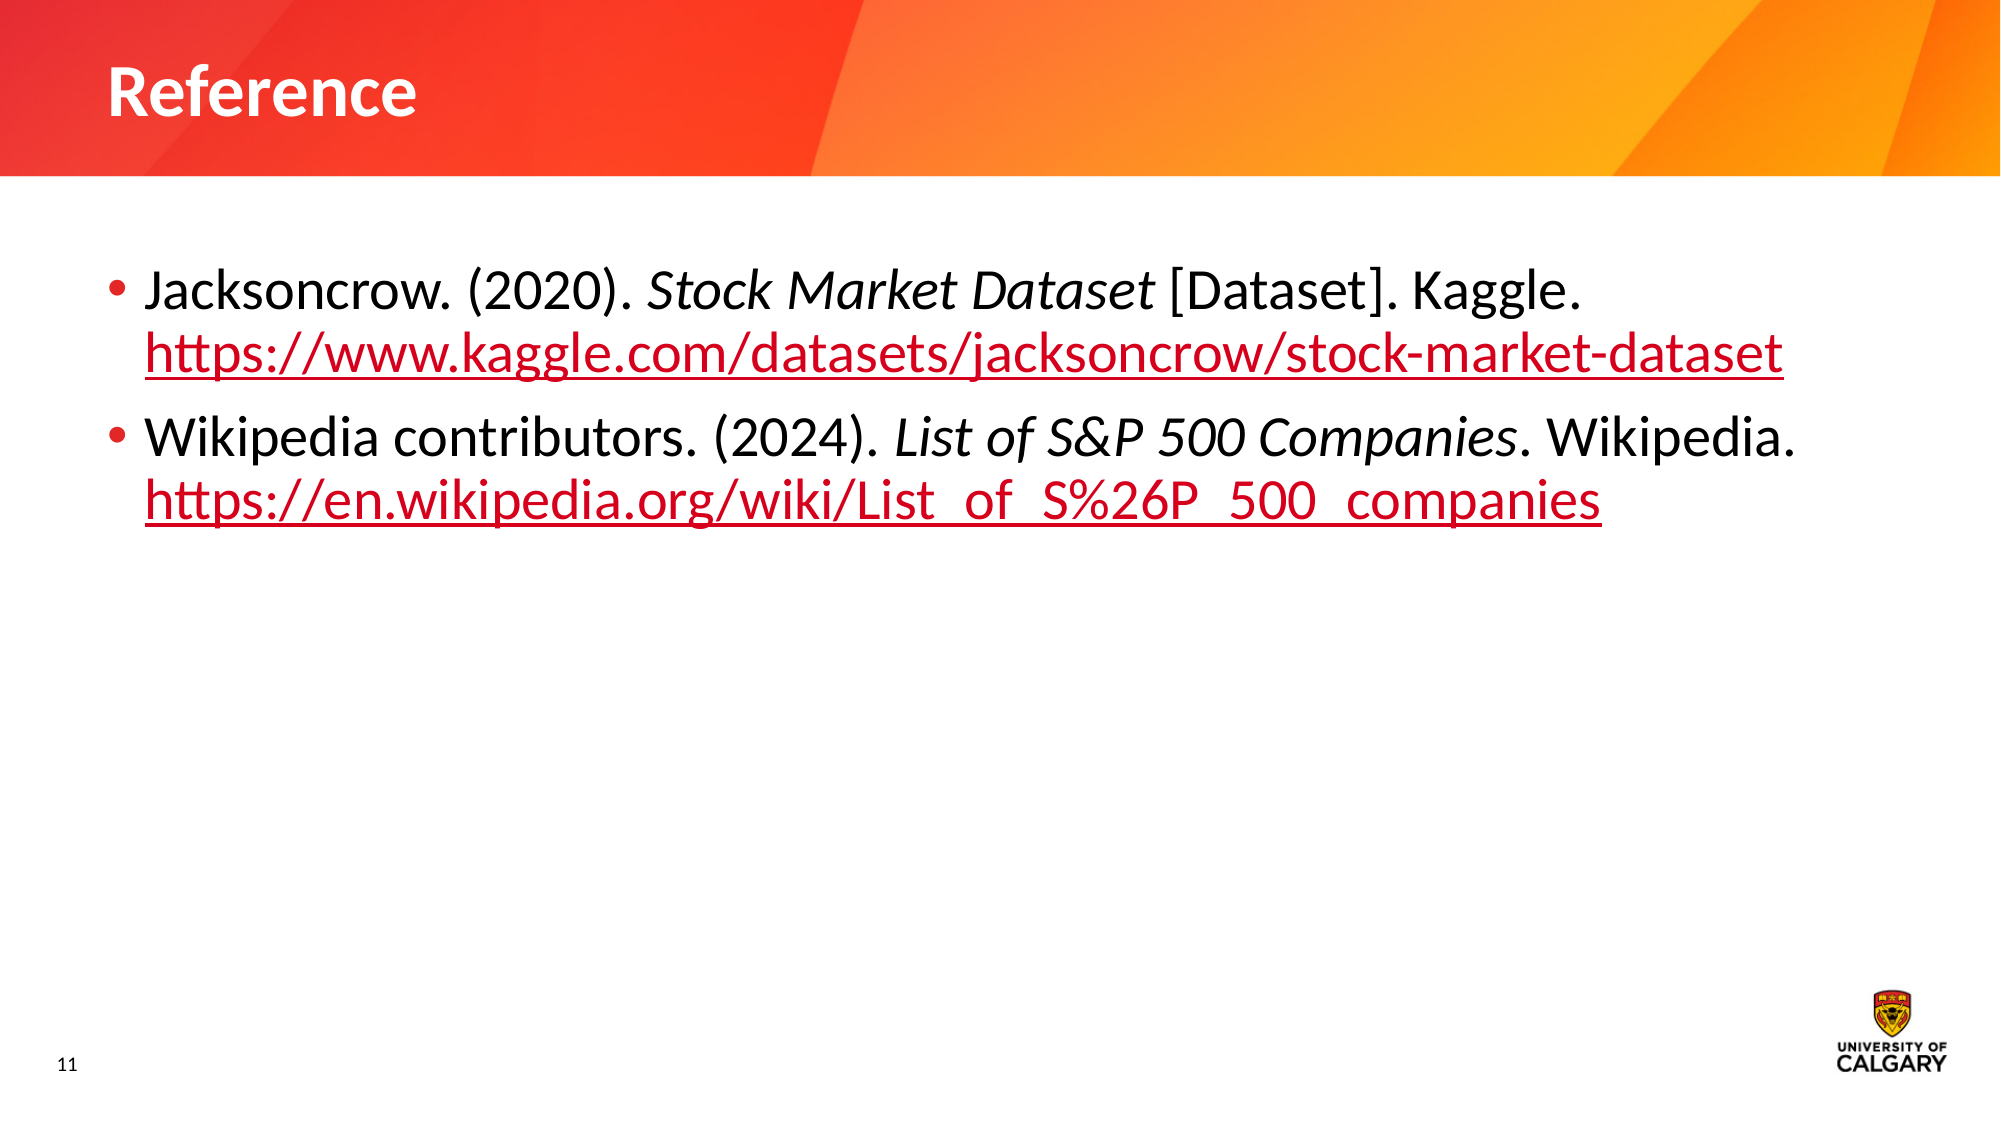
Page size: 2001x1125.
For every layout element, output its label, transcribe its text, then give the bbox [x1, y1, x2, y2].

title Reference [92, 7, 1818, 177]
slide_number 11 [41, 1043, 492, 1104]
picture [0, 0, 2001, 1125]
list Jacksoncrow. (2020). Stock Market Dataset [Dataset]. Kaggle. https://www.kaggle.com/datasets/jacksoncrow/stock-market-dataset Wikipedia contributors. (2024). List of S&P 500 Companies. Wikipedia. https://en.wikipedia.org/wiki/List_of_S%26P_500_companies [92, 252, 1818, 966]
